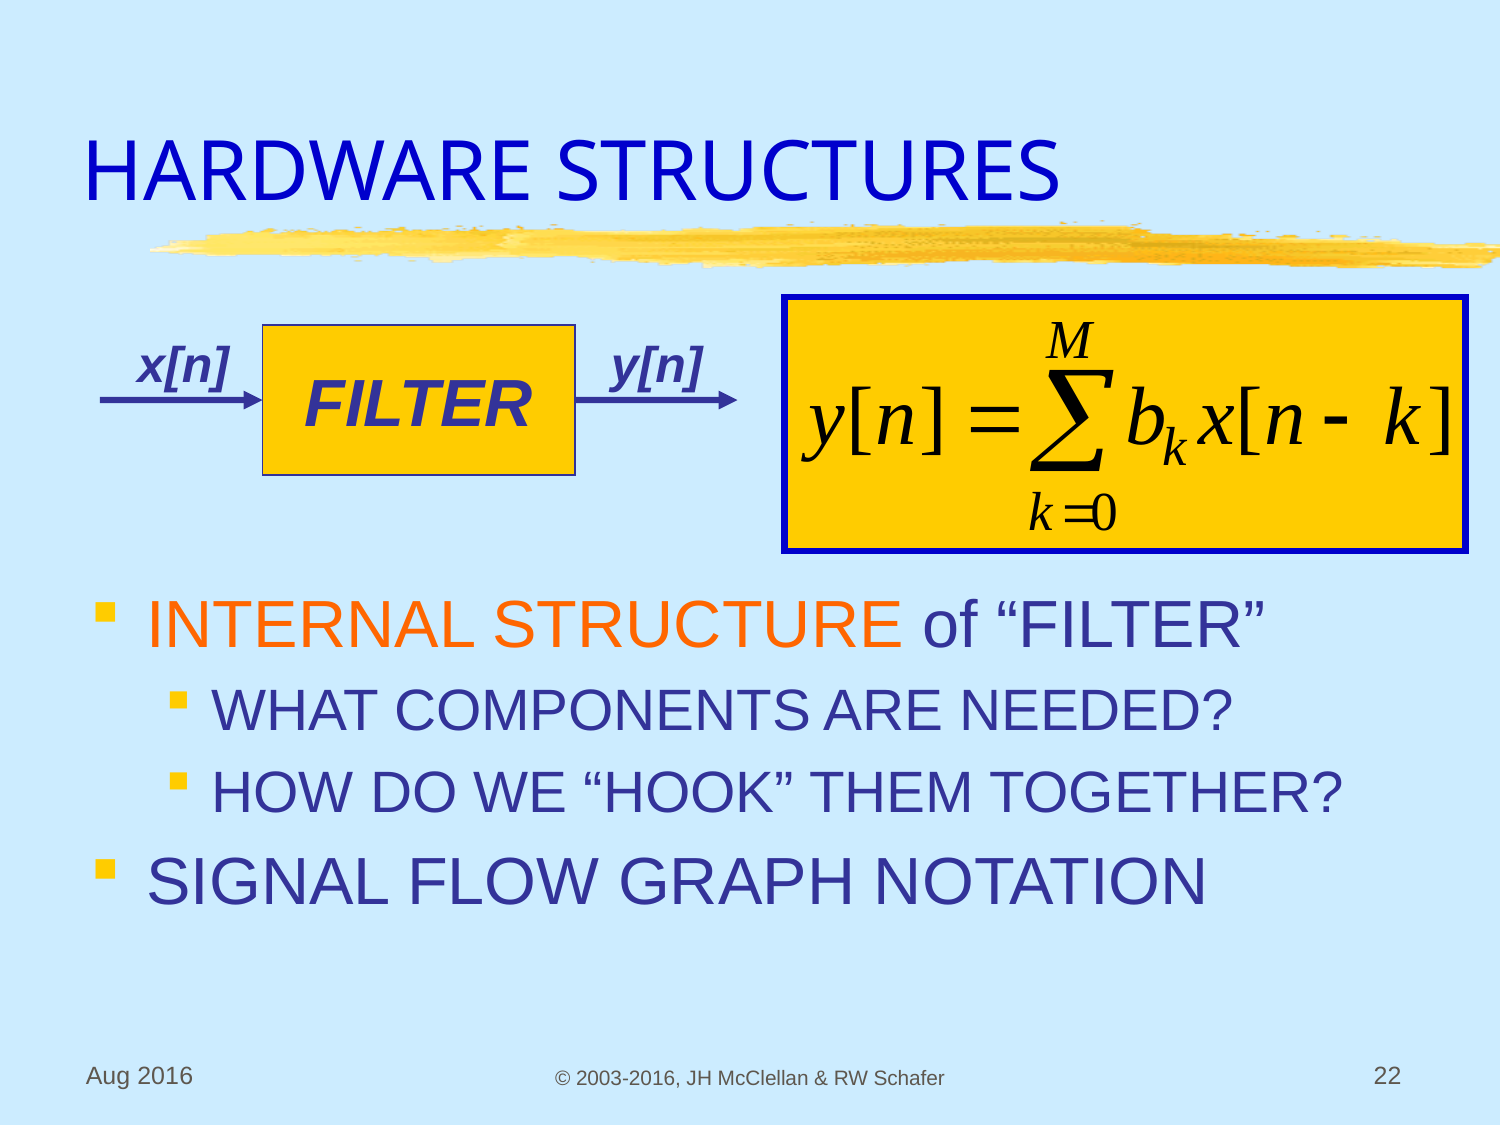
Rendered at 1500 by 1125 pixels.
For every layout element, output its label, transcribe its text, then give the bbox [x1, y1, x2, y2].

slide_number 22 [1103, 1021, 1417, 1098]
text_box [787, 299, 1463, 549]
title HARDWARE STRUCTURES [66, 37, 1342, 226]
text_box x[n] [122, 324, 244, 400]
list INTERNAL STRUCTURE of “FILTER” WHAT COMPONENTS ARE NEEDED? HOW DO WE “HOOK” THEM TOGETHER? SIGNAL FLOW GRAPH NOTATION [74, 309, 1417, 994]
footer © 2003-2016, JH McClellan & RW Schafer [512, 1021, 988, 1098]
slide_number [70, 1021, 384, 1098]
text_box FILTER [262, 324, 575, 475]
text_box y[n] [596, 324, 718, 400]
text_box [574, 393, 738, 407]
picture [150, 215, 1500, 279]
text_box [99, 393, 263, 407]
